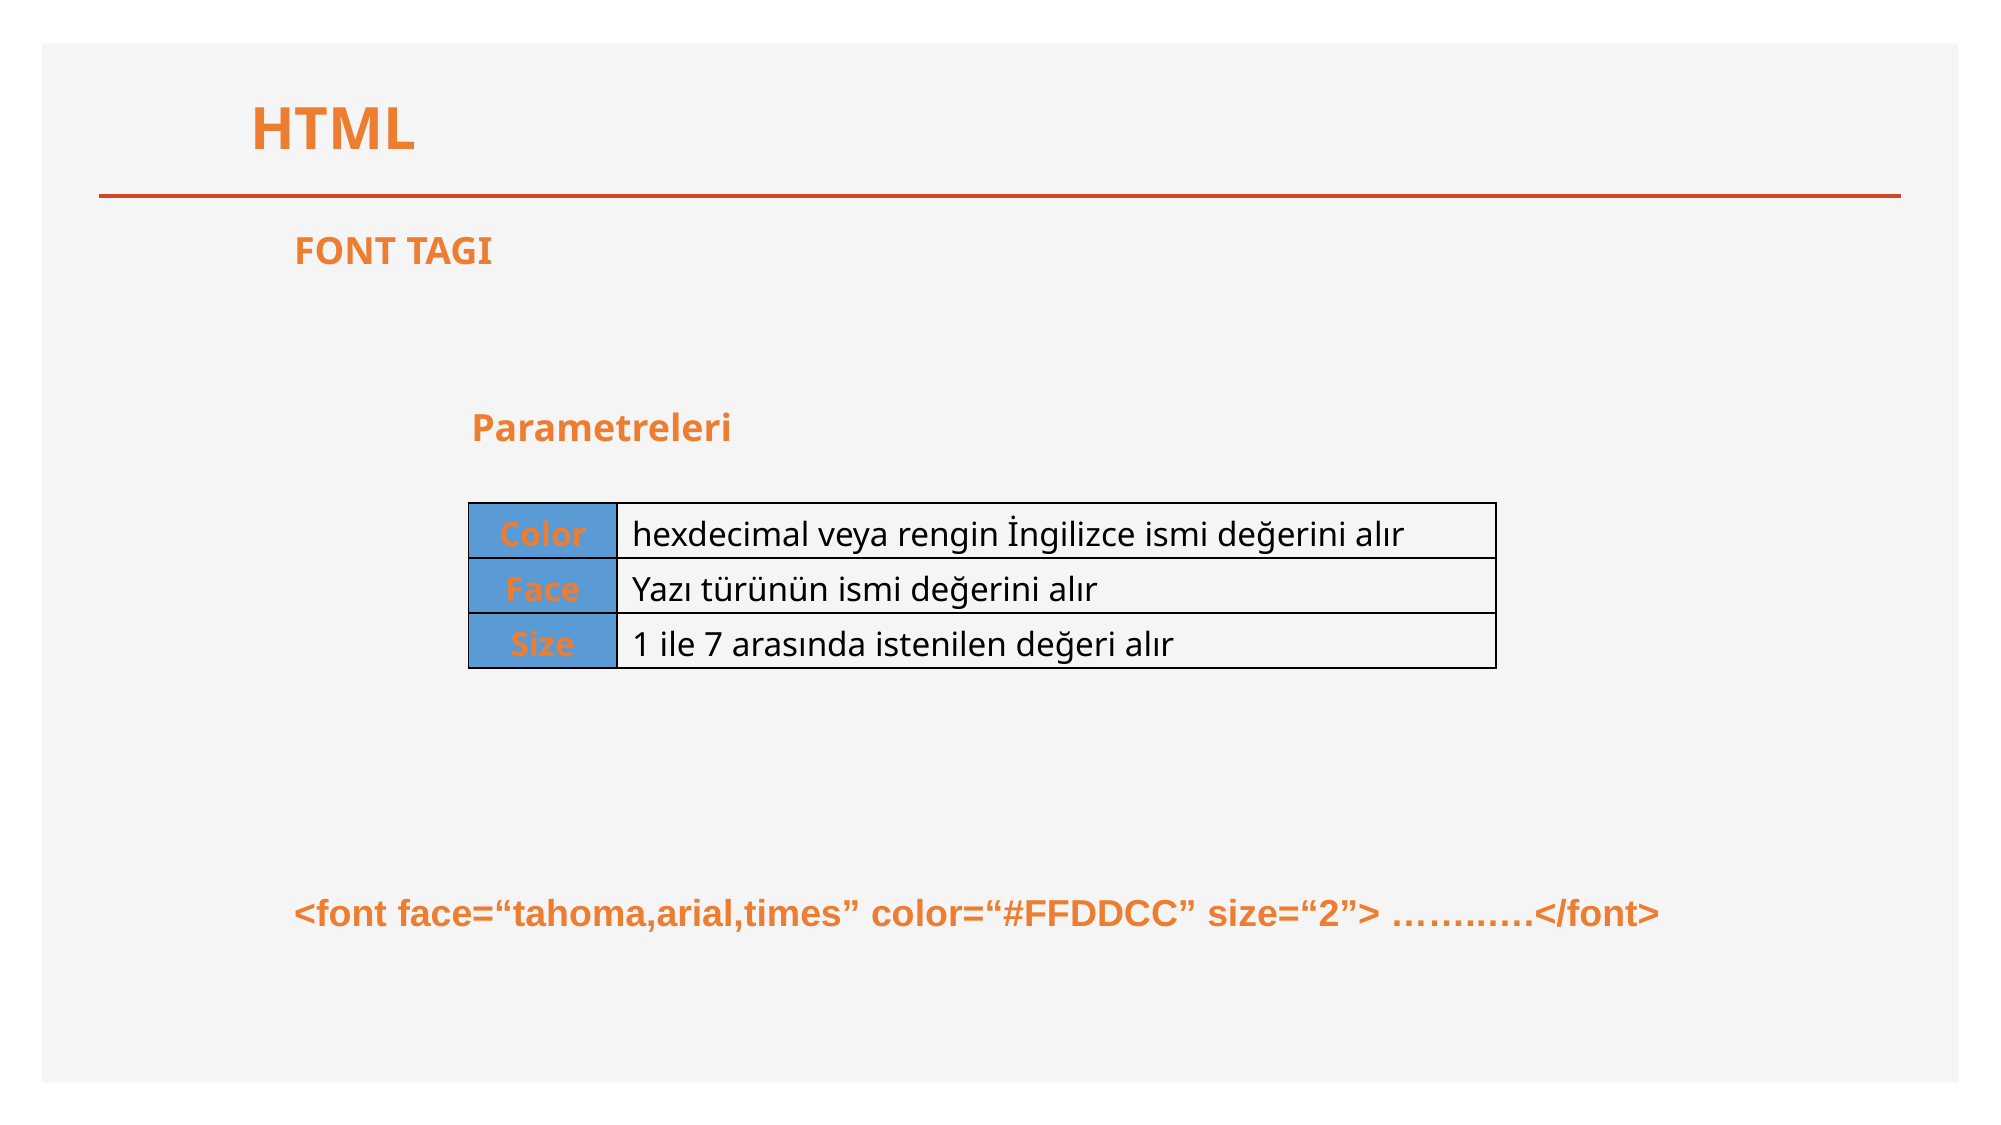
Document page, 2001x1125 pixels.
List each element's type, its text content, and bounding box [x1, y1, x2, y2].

text_box FONT TAGI [279, 219, 1662, 280]
text_box <font face=“tahoma,arial,times” color=“#FFDDCC” size=“2”> ……..….</font> [279, 881, 1686, 942]
text_box HTML [235, 84, 432, 169]
table_cell Face [469, 559, 616, 612]
table_cell Yazı türünün ismi değerini alır [618, 559, 1495, 612]
table_header Color [469, 504, 616, 557]
table_cell 1 ile 7 arasında istenilen değeri alır [618, 614, 1495, 667]
table_header hexdecimal veya rengin İngilizce ismi değerini alır [618, 504, 1495, 557]
text_box Parametreleri [456, 397, 977, 457]
table_cell Size [469, 614, 616, 667]
